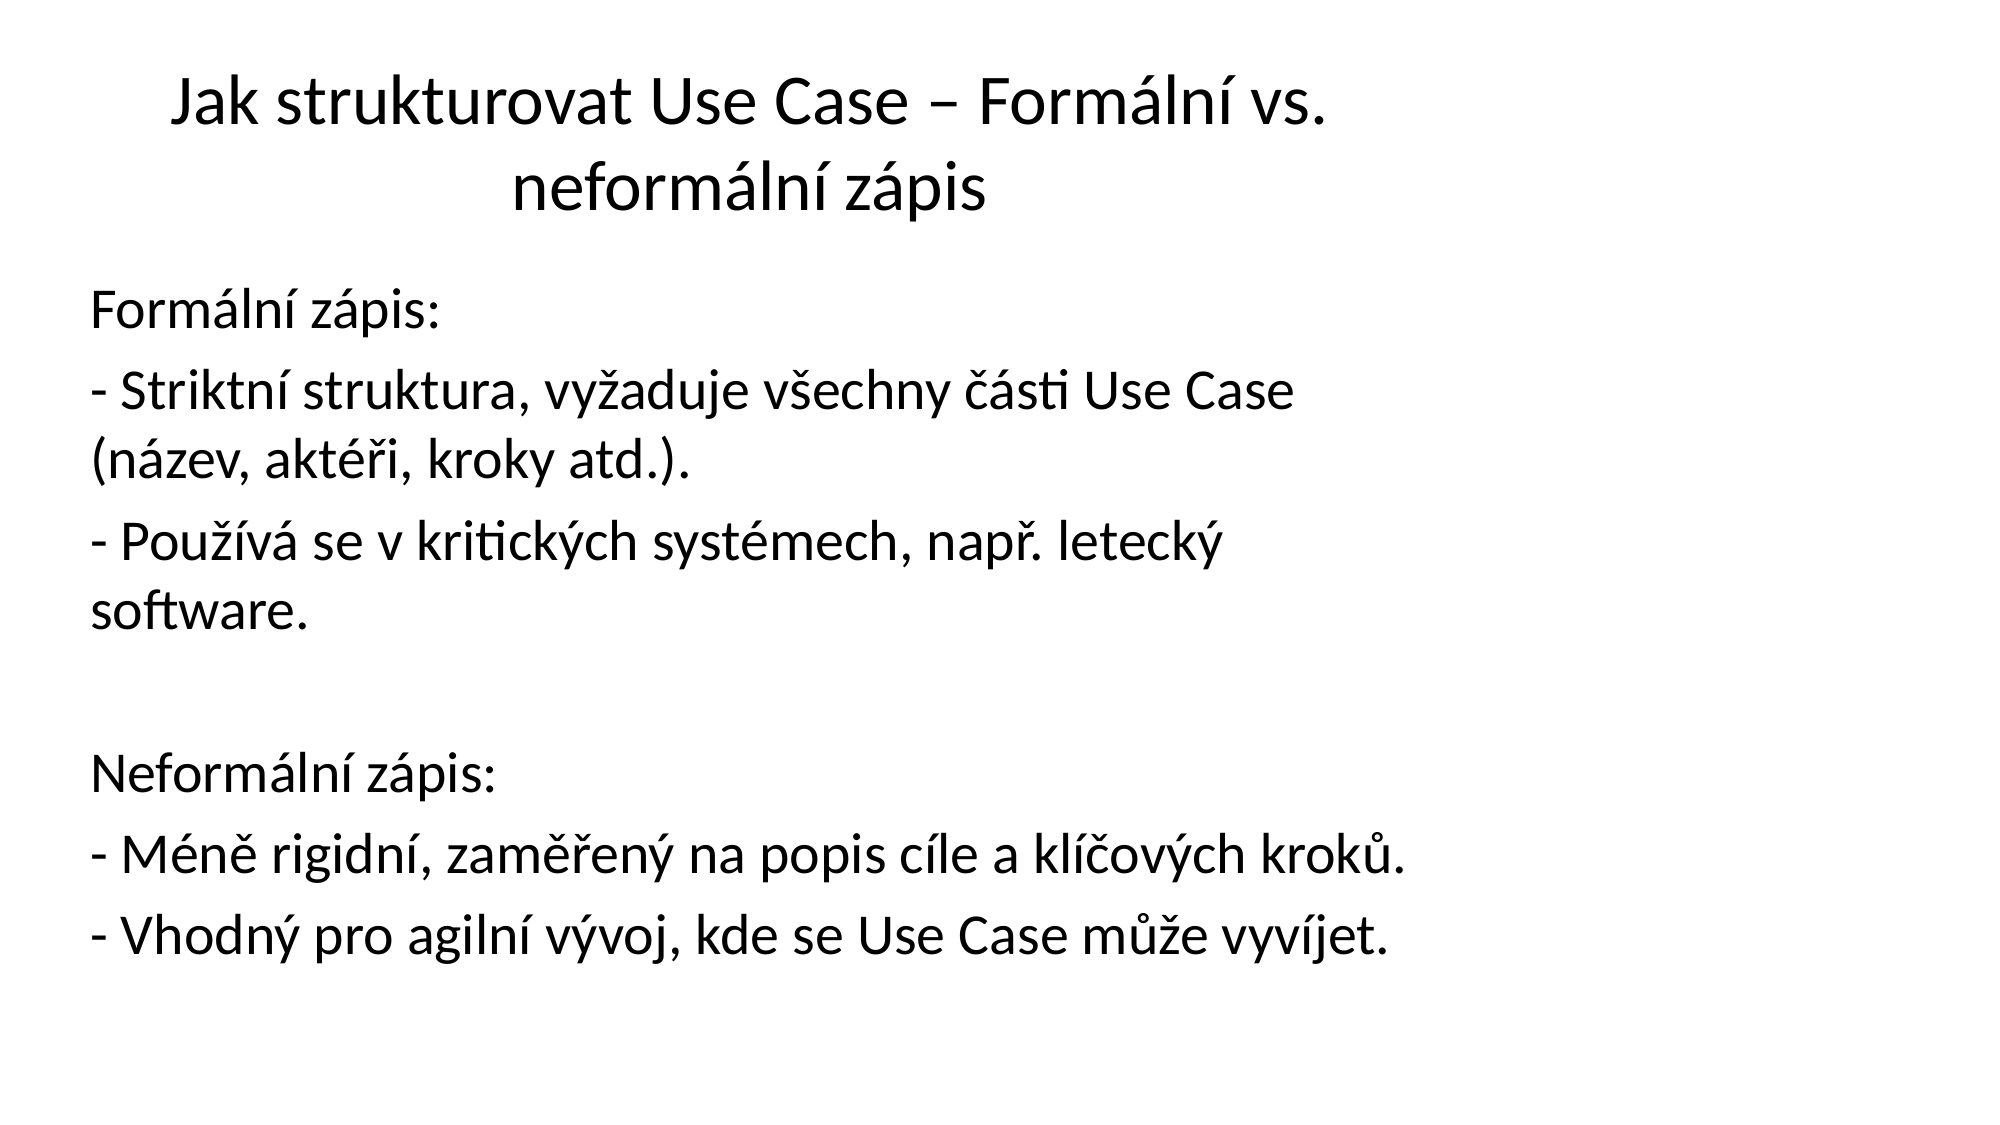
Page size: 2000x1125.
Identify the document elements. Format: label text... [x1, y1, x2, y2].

title Jak strukturovat Use Case – Formální vs. neformální zápis [75, 45, 1425, 233]
list Formální zápis: - Striktní struktura, vyžaduje všechny části Use Case (název, aktéři, kroky atd.). - Používá se v kritických systémech, např. letecký software. Neformální zápis: - Méně rigidní, zaměřený na popis cíle a klíčových kroků. - Vhodný pro agilní vývoj, kde se Use Case může vyvíjet. [75, 262, 1425, 1005]
